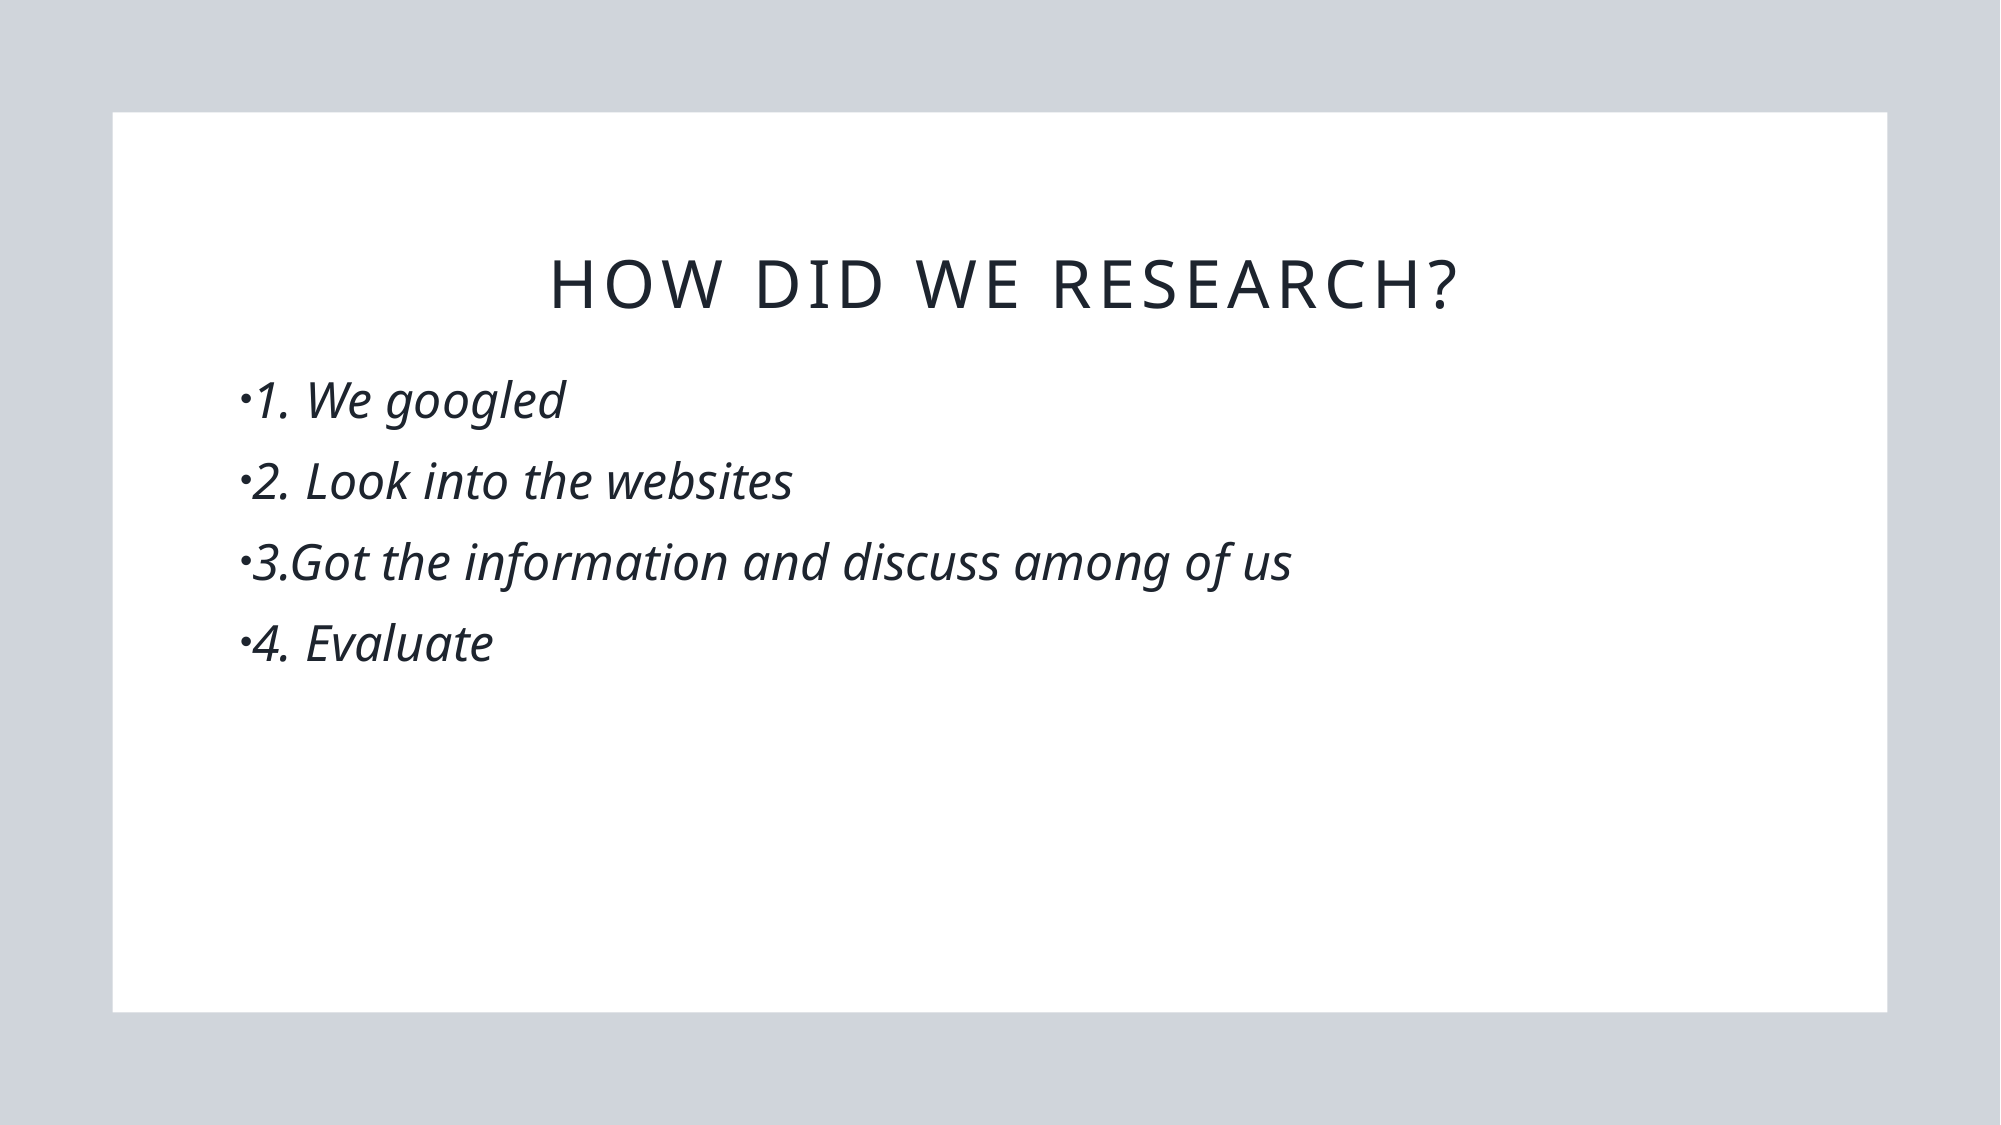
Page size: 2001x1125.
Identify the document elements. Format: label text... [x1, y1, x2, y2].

text_box [0, 0, 2000, 1125]
text_box [111, 111, 1888, 1013]
subtitle 1. We googled 2. Look into the websites 3.Got the information and discuss among of us 4. Evaluate [225, 361, 1782, 948]
title How did we research? [225, 167, 1782, 331]
